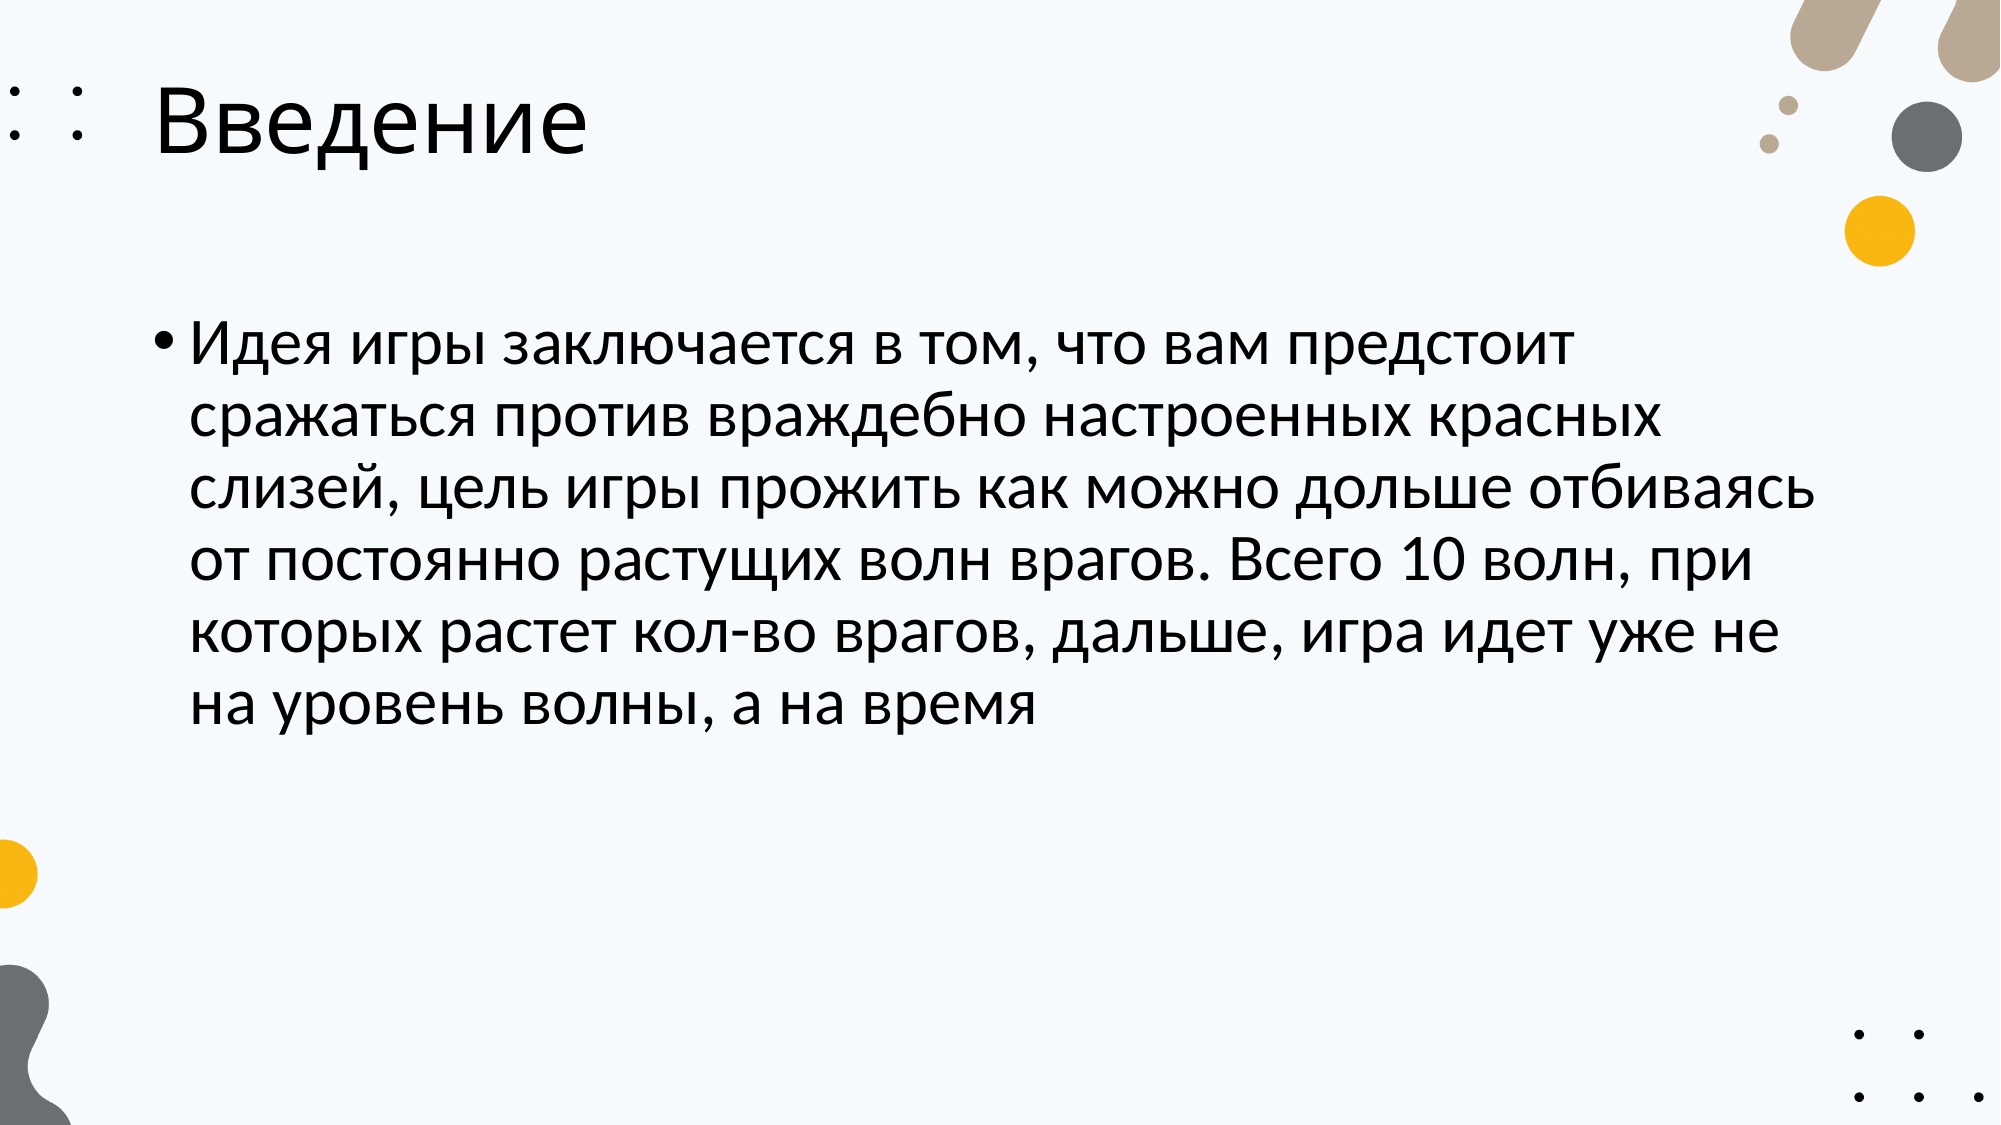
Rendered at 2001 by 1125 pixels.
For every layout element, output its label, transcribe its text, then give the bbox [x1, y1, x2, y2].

title Введение [137, 59, 1863, 188]
picture [0, 0, 2000, 1125]
list Идея игры заключается в том, что вам предстоит сражаться против враждебно настроенных красных слизей, цель игры прожить как можно дольше отбиваясь от постоянно растущих волн врагов. Всего 10 волн, при которых растет кол-во врагов, дальше, игра идет уже не на уровень волны, а на время [137, 299, 1863, 1014]
